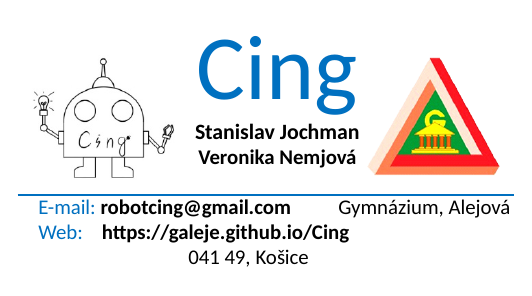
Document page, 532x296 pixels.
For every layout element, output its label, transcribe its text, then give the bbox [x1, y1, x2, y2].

picture [29, 52, 175, 181]
picture [359, 52, 503, 180]
text_box Cing Stanislav Jochman Veronika Nemjová E-mail: robotcing@gmail.com Gymnázium, Alejová Web: https://galeje.github.io/Cing 041 49, Košice [0, 0, 532, 276]
